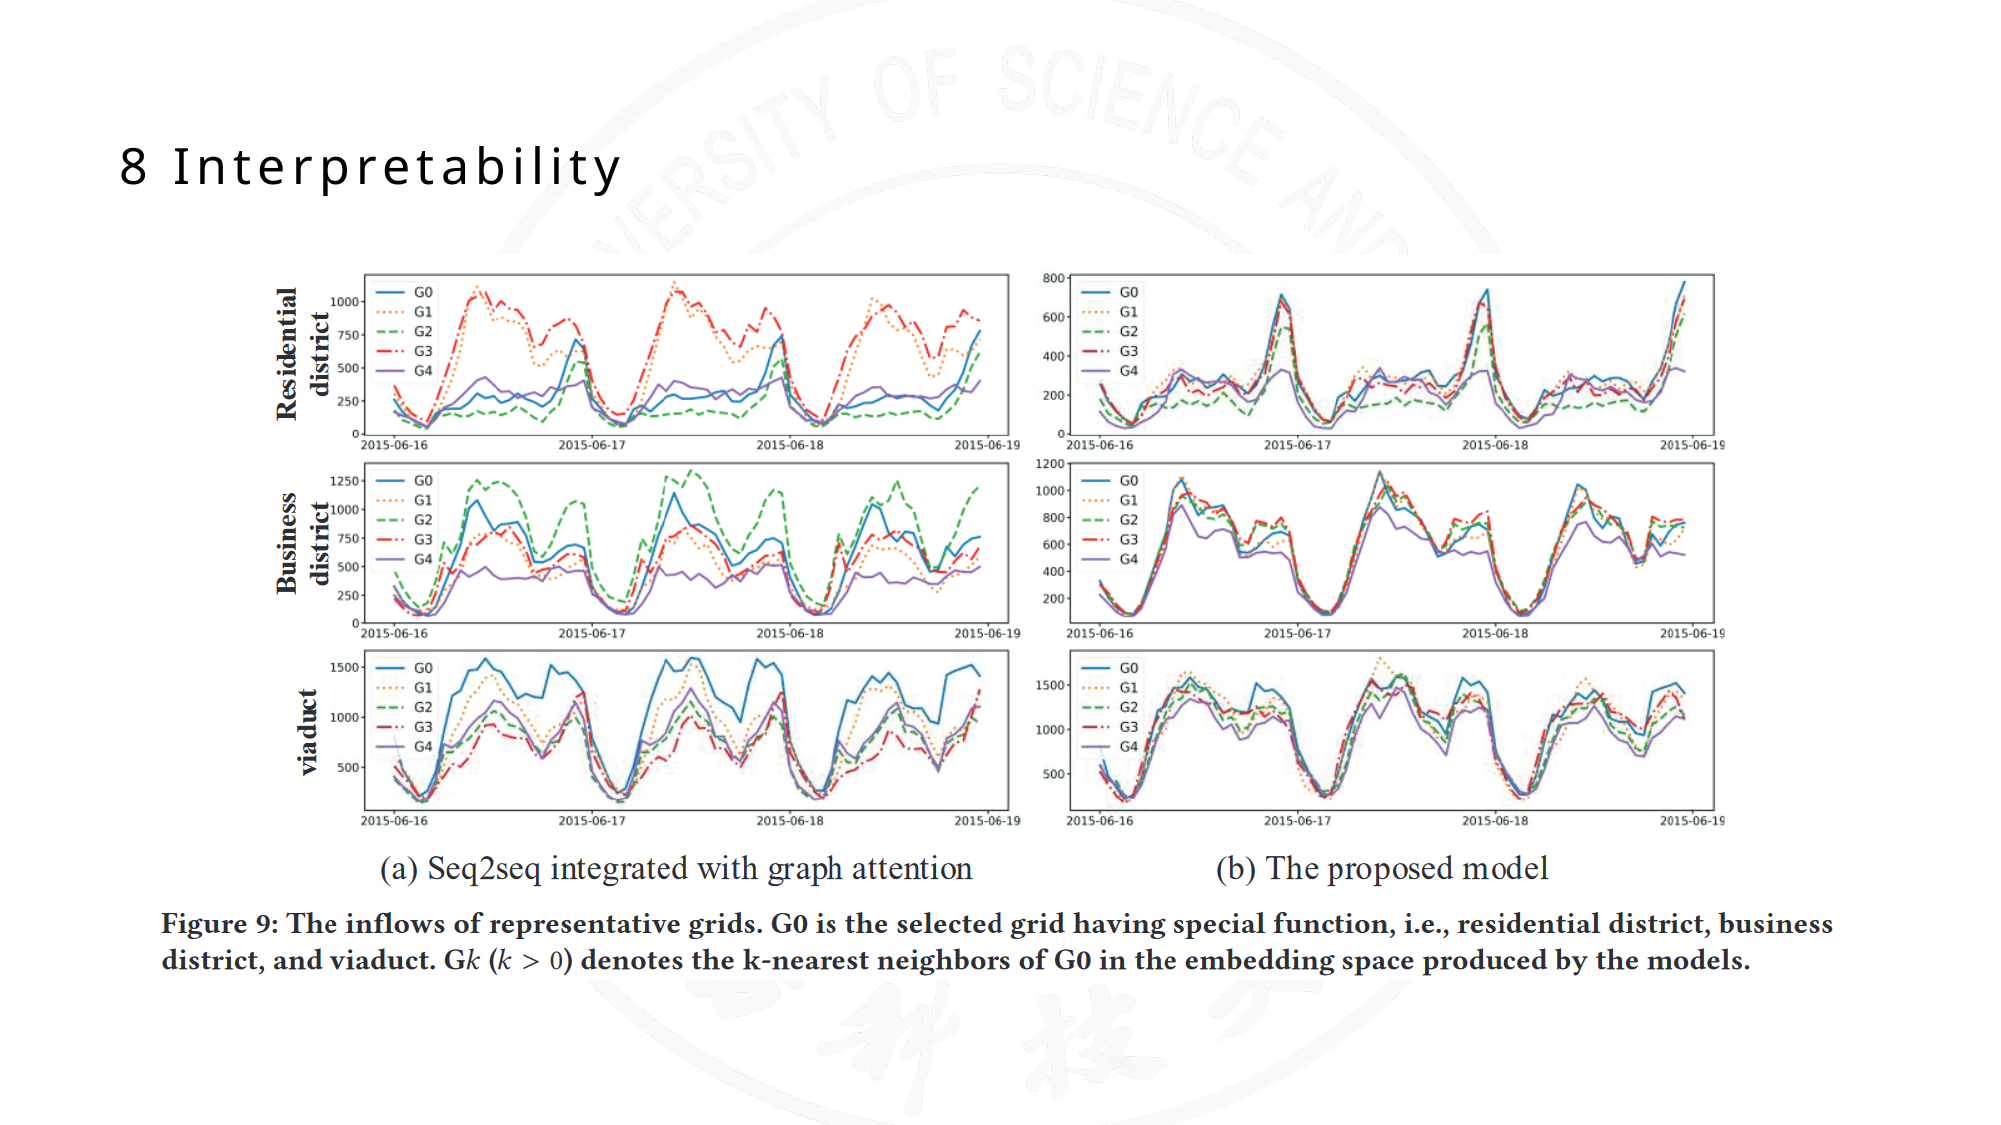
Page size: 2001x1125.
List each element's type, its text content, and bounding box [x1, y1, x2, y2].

text_box 8 Interpretability [104, 97, 636, 203]
picture [161, 0, 1839, 1125]
